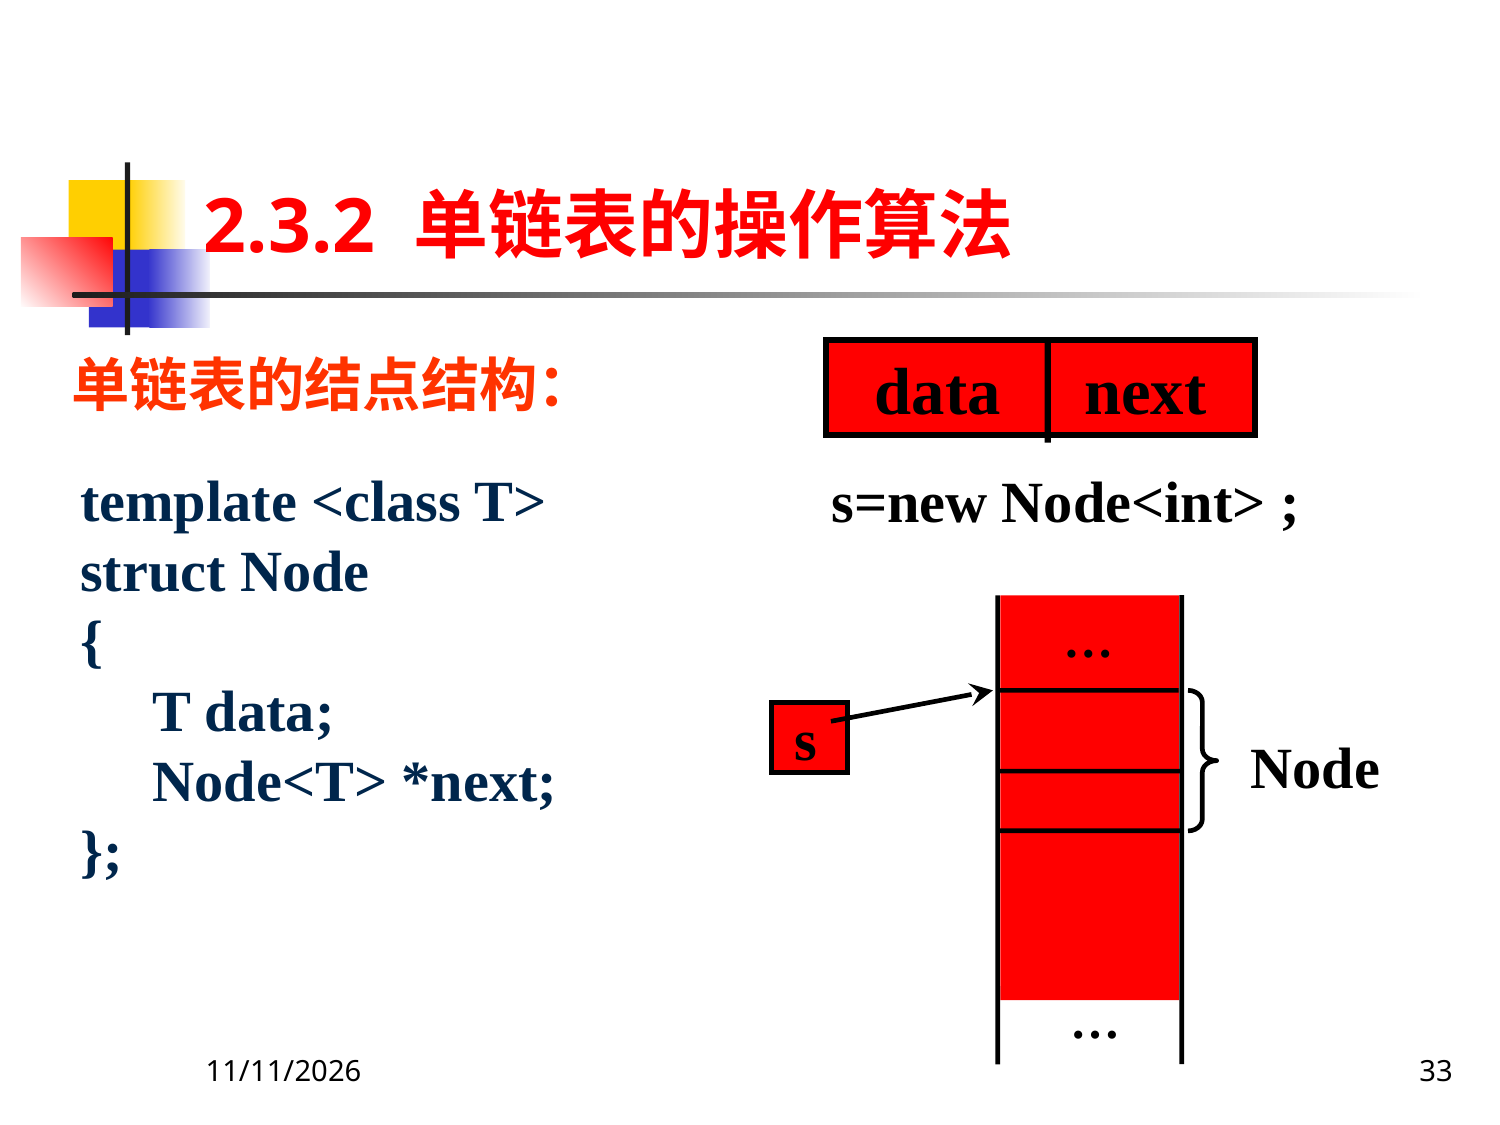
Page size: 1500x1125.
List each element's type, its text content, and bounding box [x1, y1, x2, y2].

text_box template <class T> struct Node { T data; Node<T> *next; }; [65, 455, 685, 891]
text_box s=new Node<int> ; [816, 456, 1378, 541]
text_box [997, 690, 1414, 832]
title 2.3.2 单链表的操作算法 [188, 35, 1468, 275]
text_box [771, 690, 994, 778]
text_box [997, 839, 1182, 1065]
slide_number 33 [1155, 1024, 1468, 1100]
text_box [997, 594, 1182, 689]
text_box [56, 333, 1256, 443]
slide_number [190, 1024, 504, 1100]
